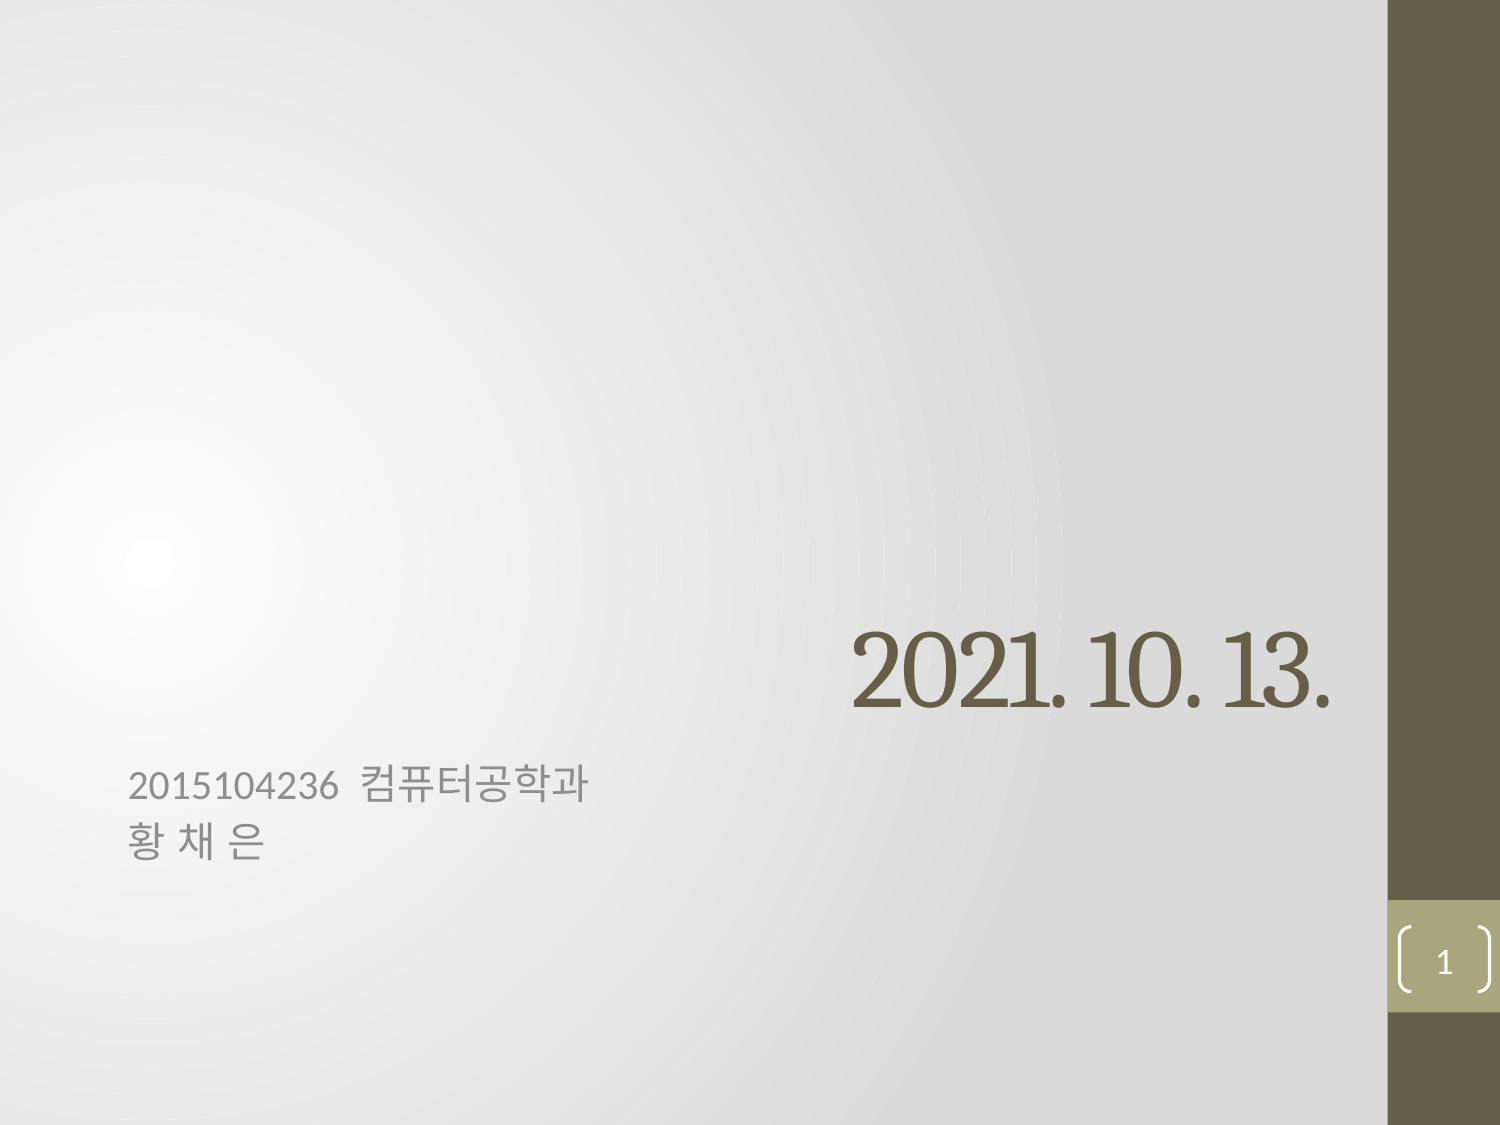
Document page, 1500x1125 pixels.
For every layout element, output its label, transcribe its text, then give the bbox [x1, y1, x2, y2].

title 2021. 10. 13. [112, 312, 1350, 738]
slide_number 1 [1397, 925, 1492, 994]
subtitle 2015104236 컴퓨터공학과 황 채 은 [112, 750, 1173, 925]
